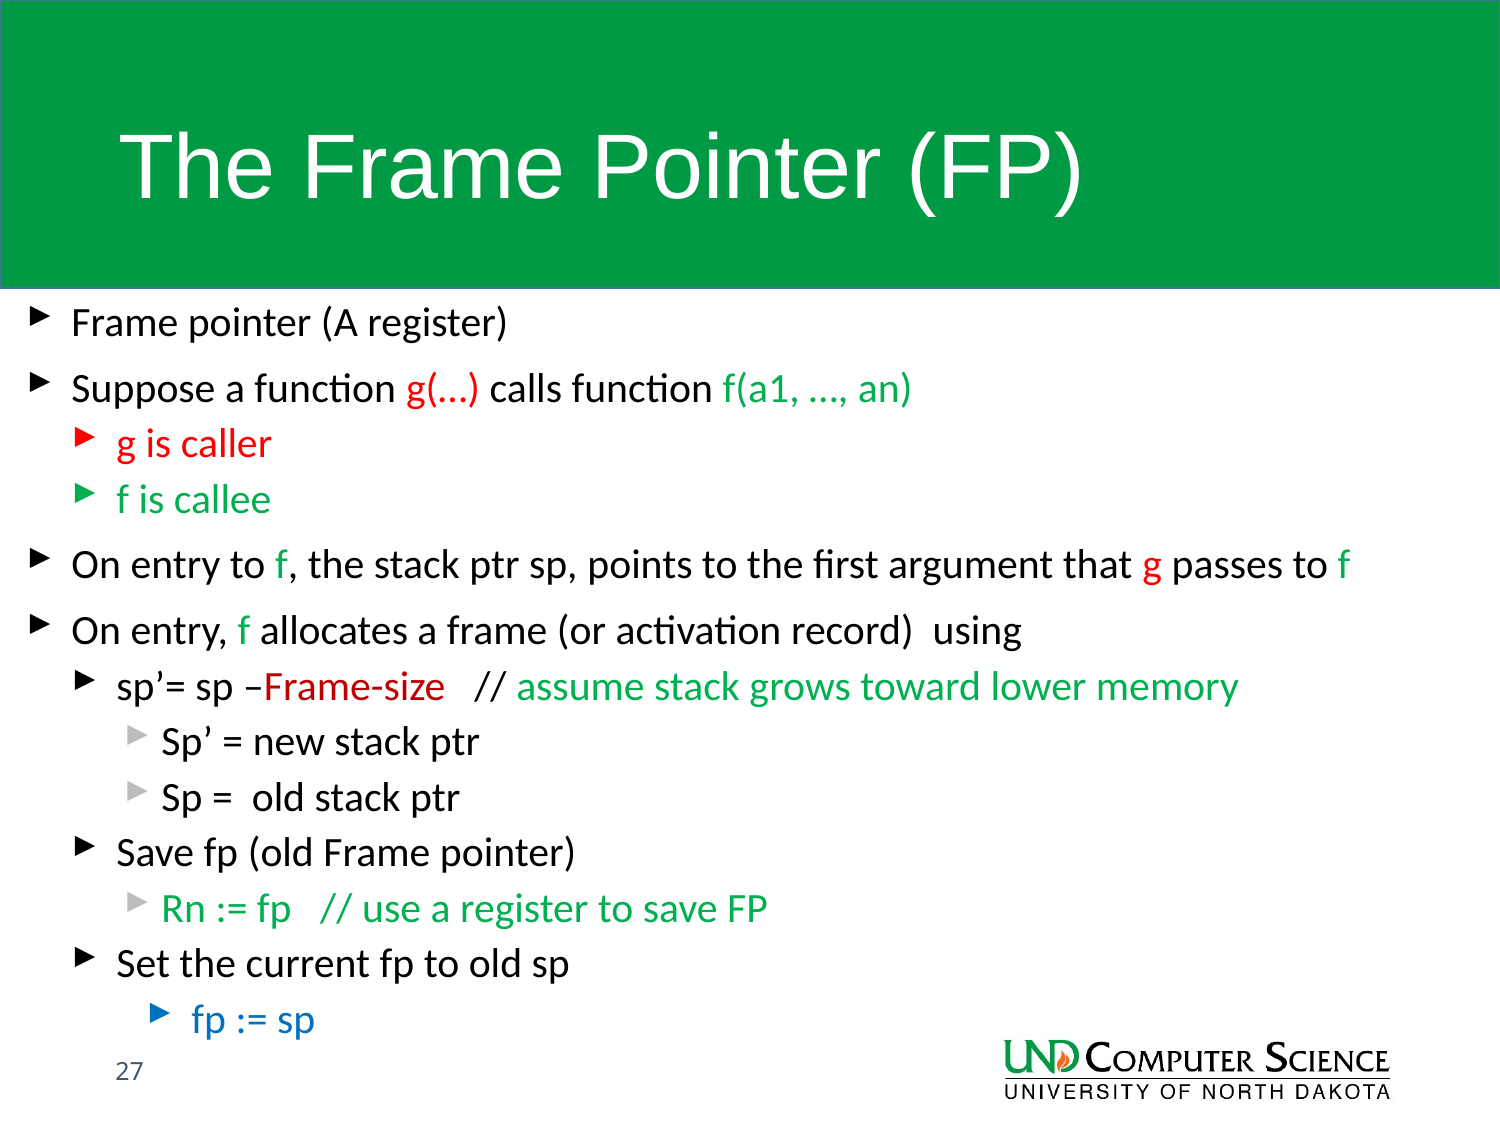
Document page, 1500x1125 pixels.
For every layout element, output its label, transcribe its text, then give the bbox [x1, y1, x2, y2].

title The Frame Pointer (FP) [103, 59, 1397, 278]
list Frame pointer (A register) Suppose a function g(…) calls function f(a1, …, an) g is caller f is callee On entry to f, the stack ptr sp, points to the first argument that g passes to f On entry, f allocates a frame (or activation record) using sp’= sp –Frame-size // assume stack grows toward lower memory Sp’ = new stack ptr Sp = old stack ptr Save fp (old Frame pointer) Rn := fp // use a register to save FP Set the current fp to old sp fp := sp [11, 292, 1482, 1103]
